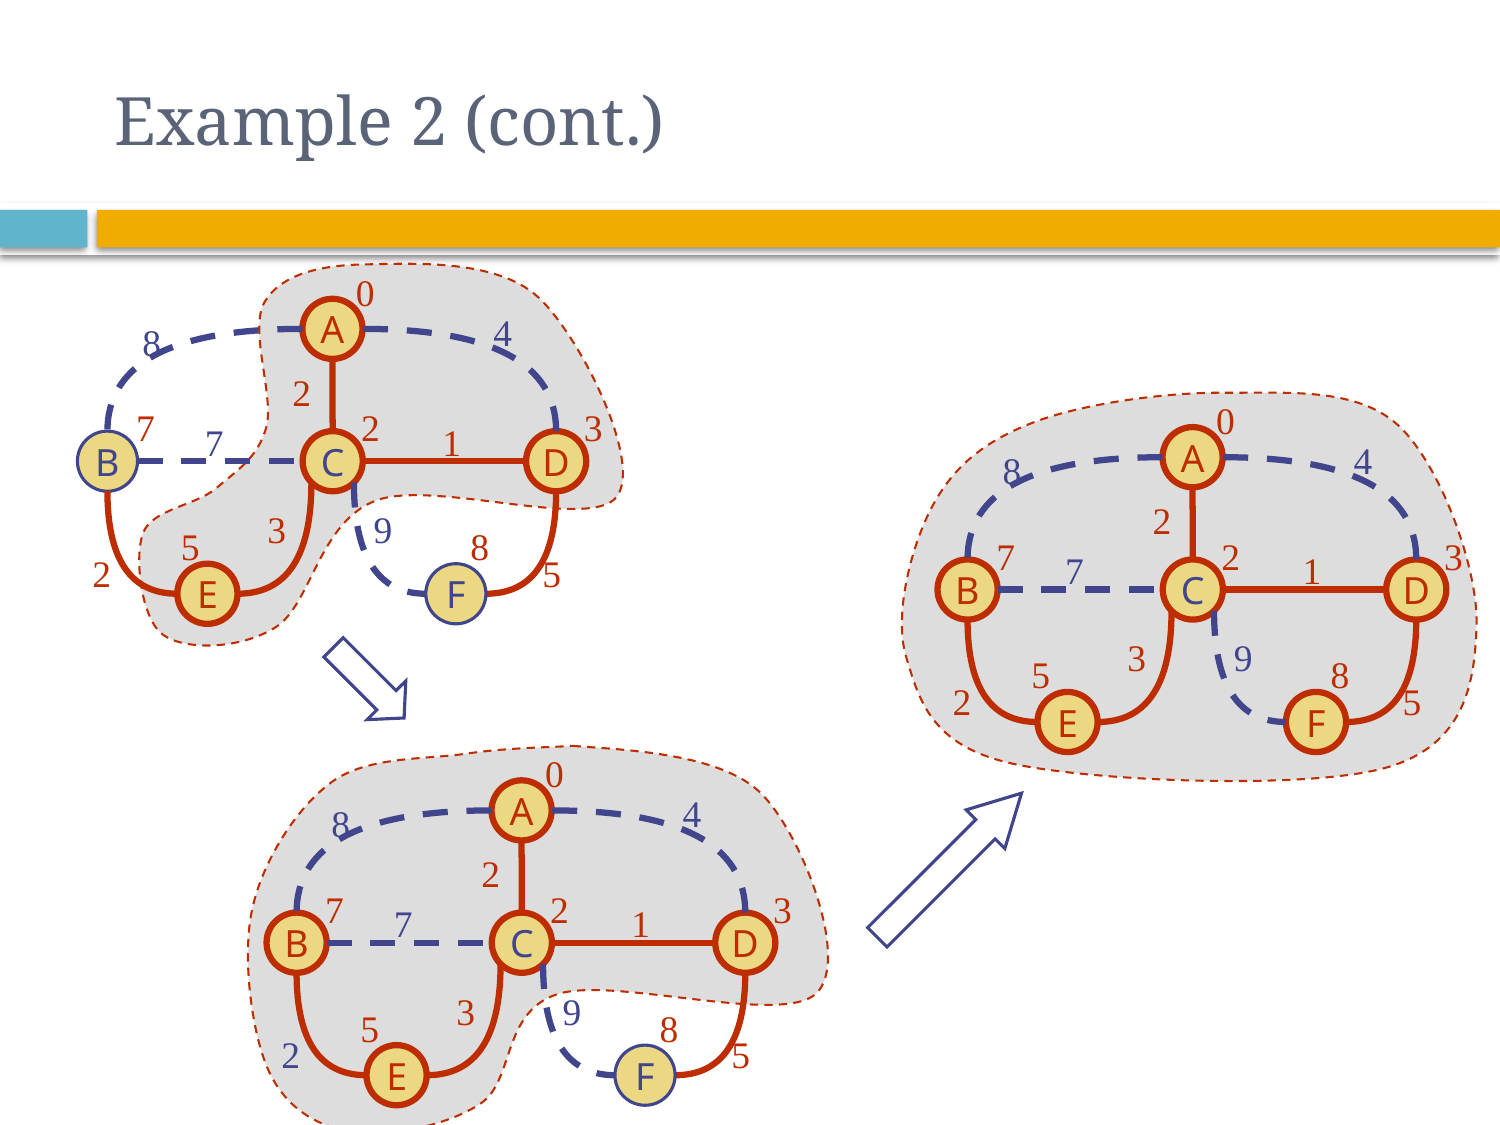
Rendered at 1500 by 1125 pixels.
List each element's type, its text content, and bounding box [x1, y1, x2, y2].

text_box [77, 258, 644, 651]
title Example 2 (cont.) [99, 37, 1438, 200]
text_box [327, 661, 406, 720]
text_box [892, 386, 1479, 791]
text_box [241, 742, 851, 1125]
text_box [867, 801, 1020, 948]
